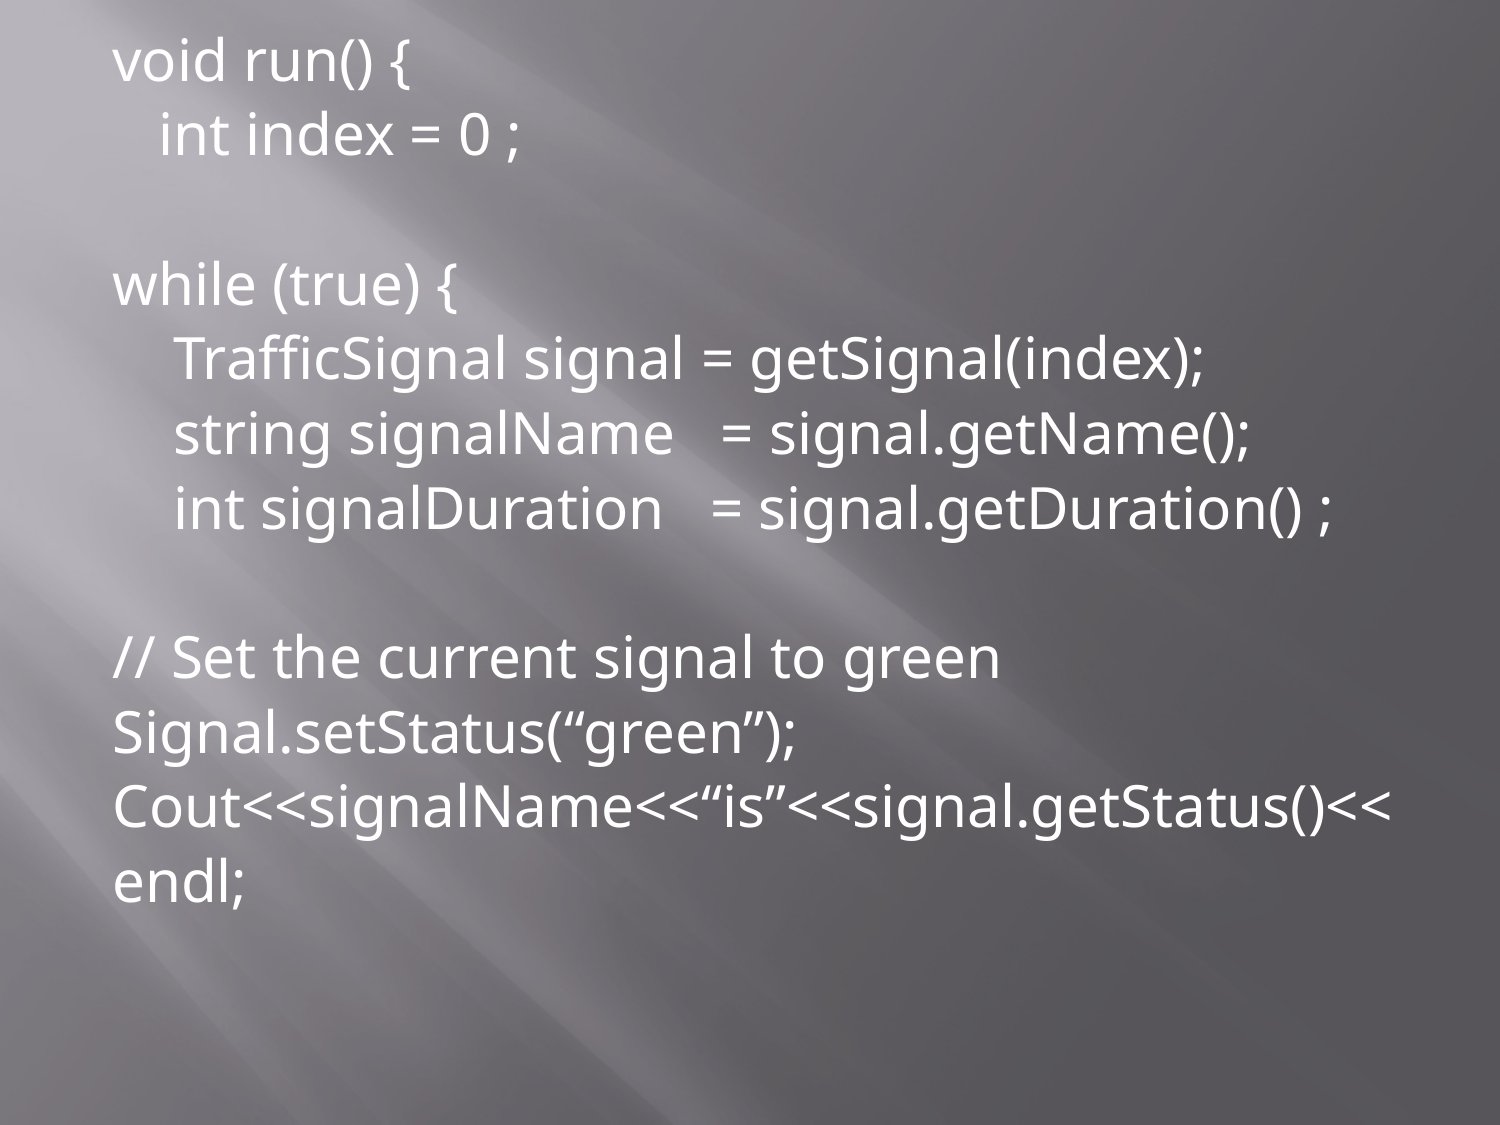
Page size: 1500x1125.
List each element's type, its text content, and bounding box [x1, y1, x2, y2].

list void run() { int index = 0 ; while (true) { TrafficSignal signal = getSignal(index); string signalName = signal.getName(); int signalDuration = signal.getDuration() ; // Set the current signal to green Signal.setStatus(“green”); Cout<<signalName<<“is”<<signal.getStatus()<< endl; [74, 22, 1426, 1036]
